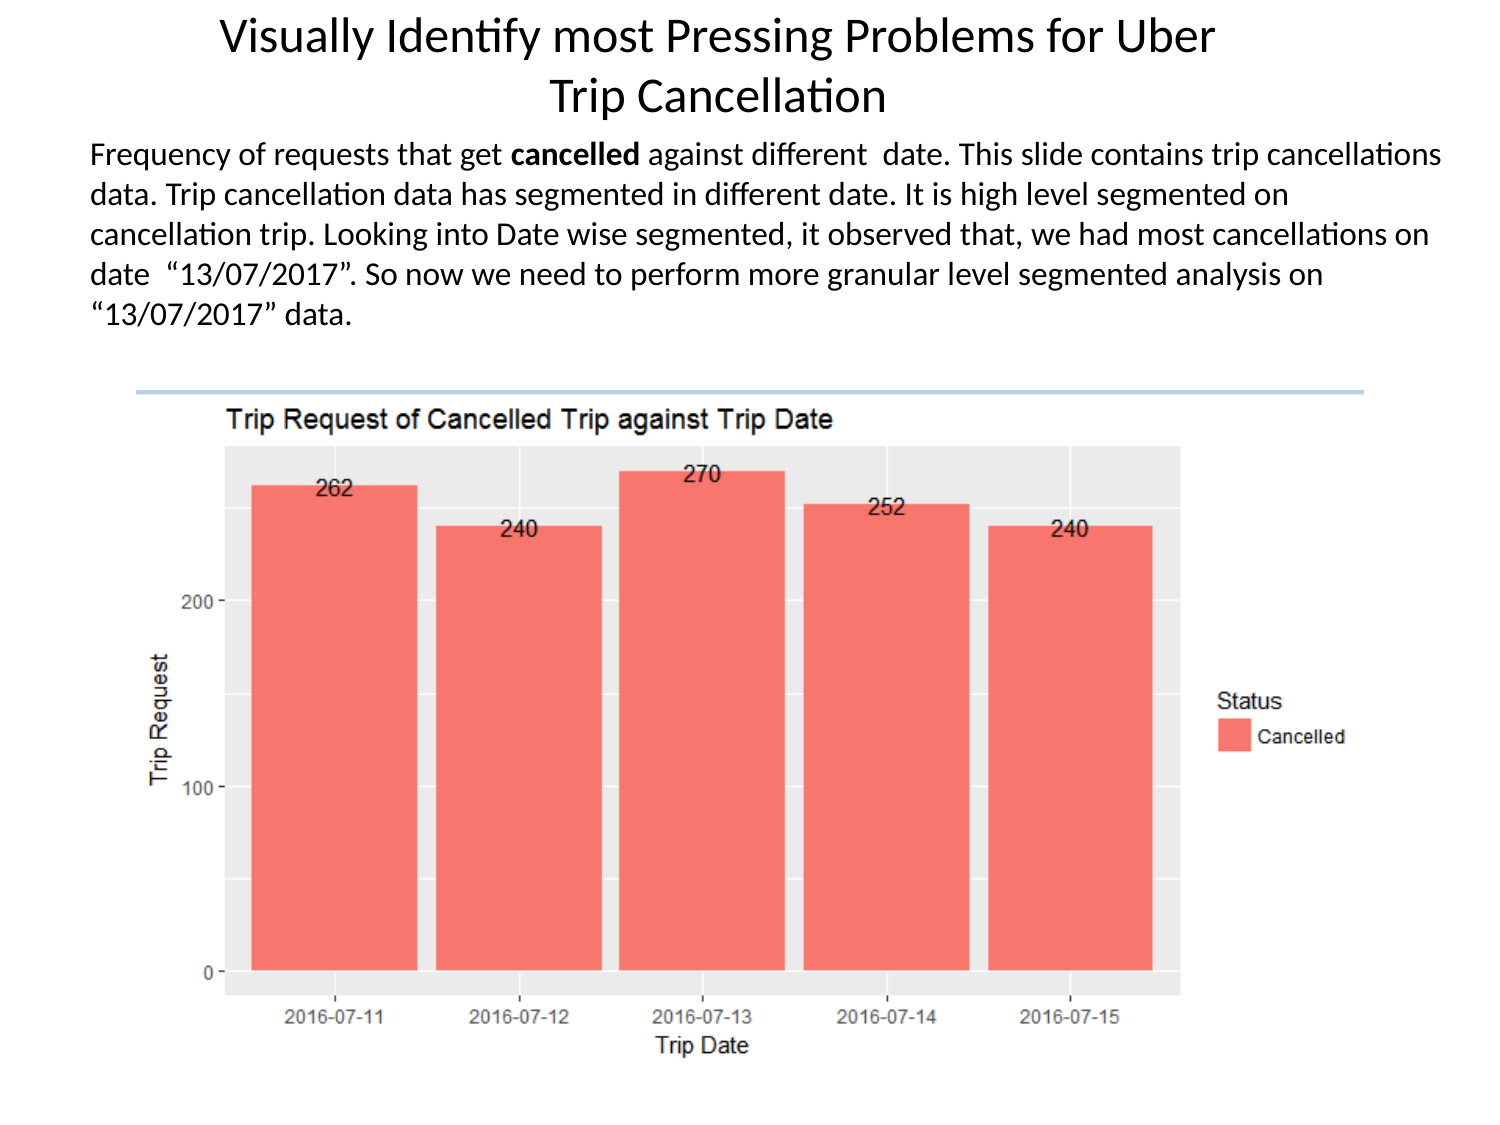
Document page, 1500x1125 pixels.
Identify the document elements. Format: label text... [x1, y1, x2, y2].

list Frequency of requests that get cancelled against different date. This slide contains trip cancellations data. Trip cancellation data has segmented in different date. It is high level segmented on cancellation trip. Looking into Date wise segmented, it observed that, we had most cancellations on date “13/07/2017”. So now we need to perform more granular level segmented analysis on “13/07/2017” data. [75, 125, 1463, 1075]
picture [136, 390, 1364, 1063]
title Visually Identify most Pressing Problems for Uber Trip Cancellation [136, 12, 1300, 113]
